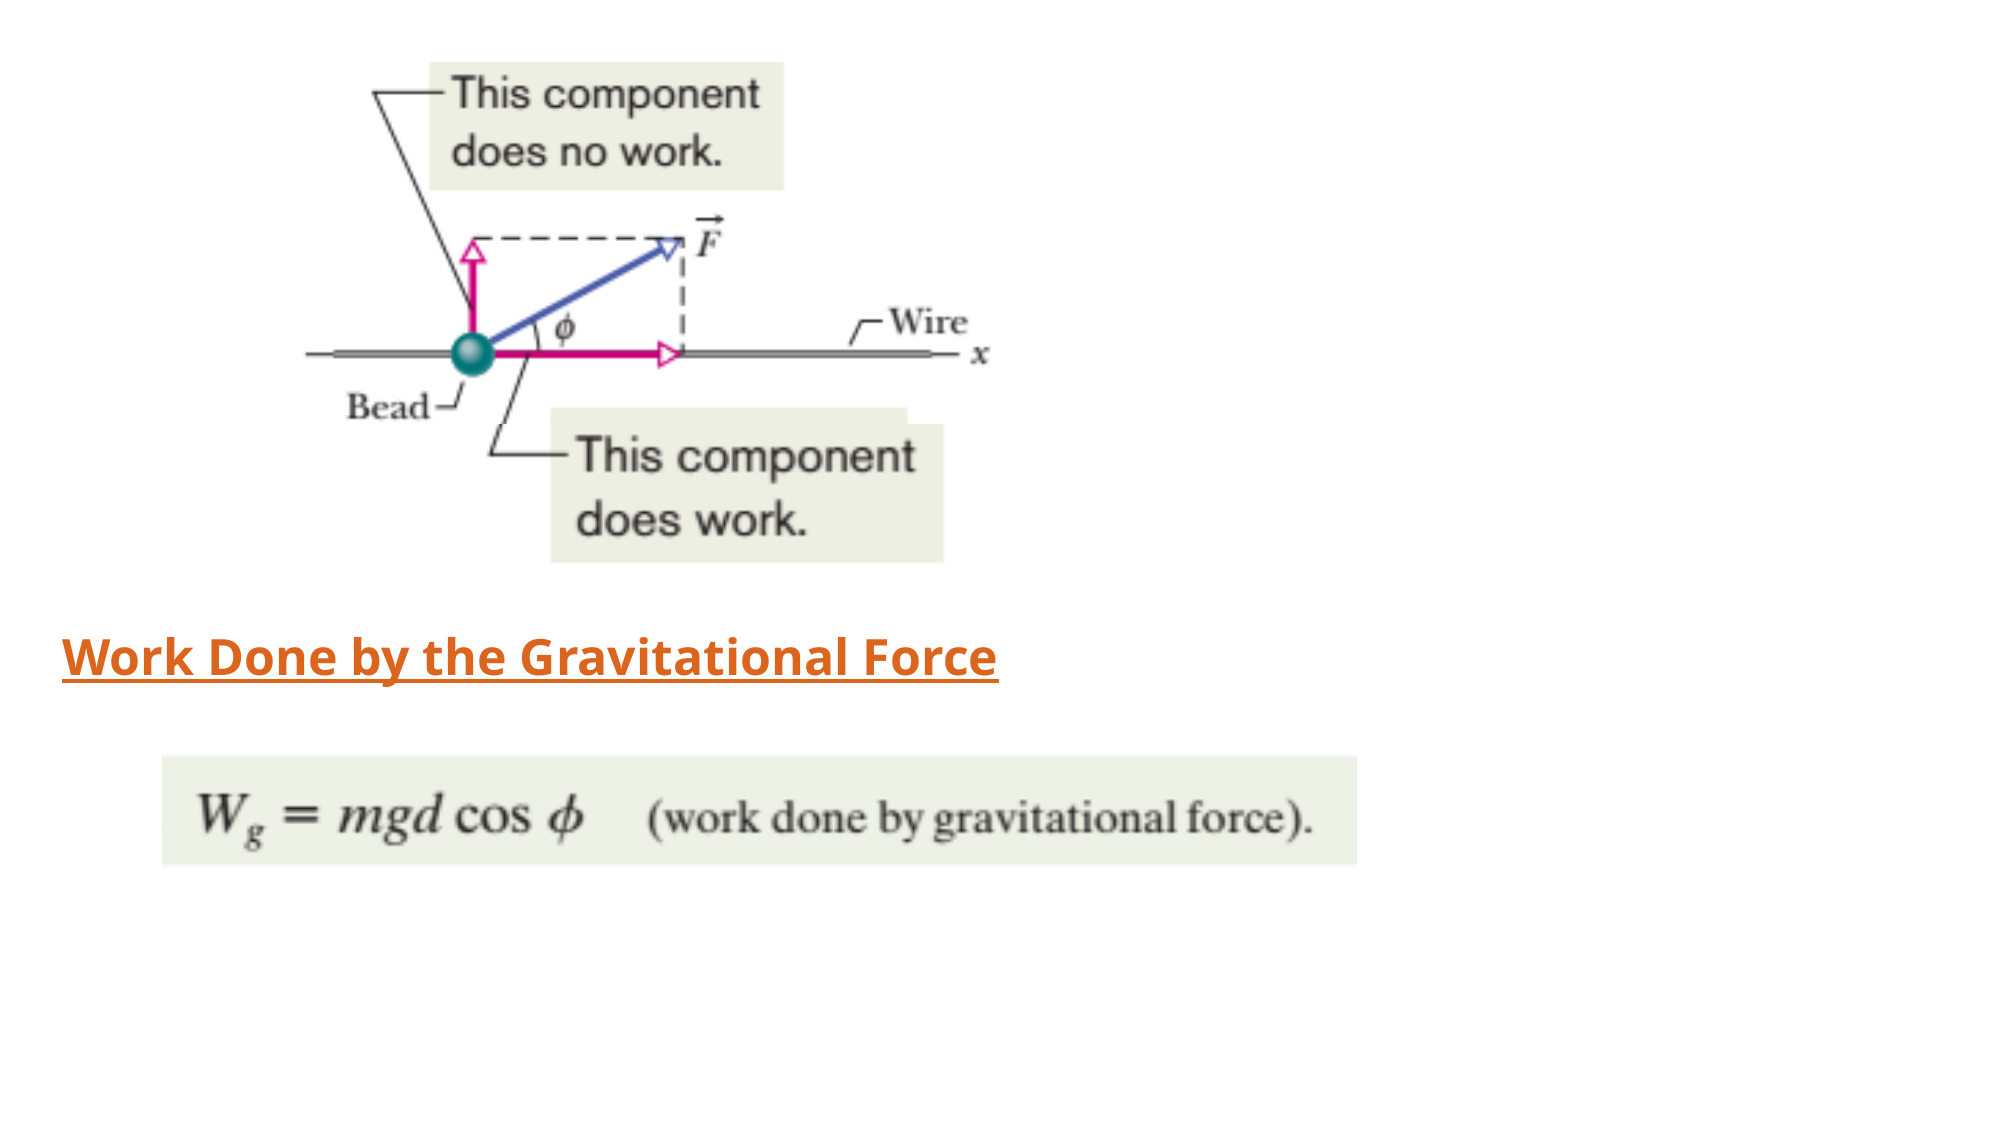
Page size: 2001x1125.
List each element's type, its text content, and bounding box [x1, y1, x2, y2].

text_box Work Done by the Gravitational Force [47, 617, 1357, 693]
picture [162, 753, 1357, 869]
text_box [282, 62, 1021, 579]
